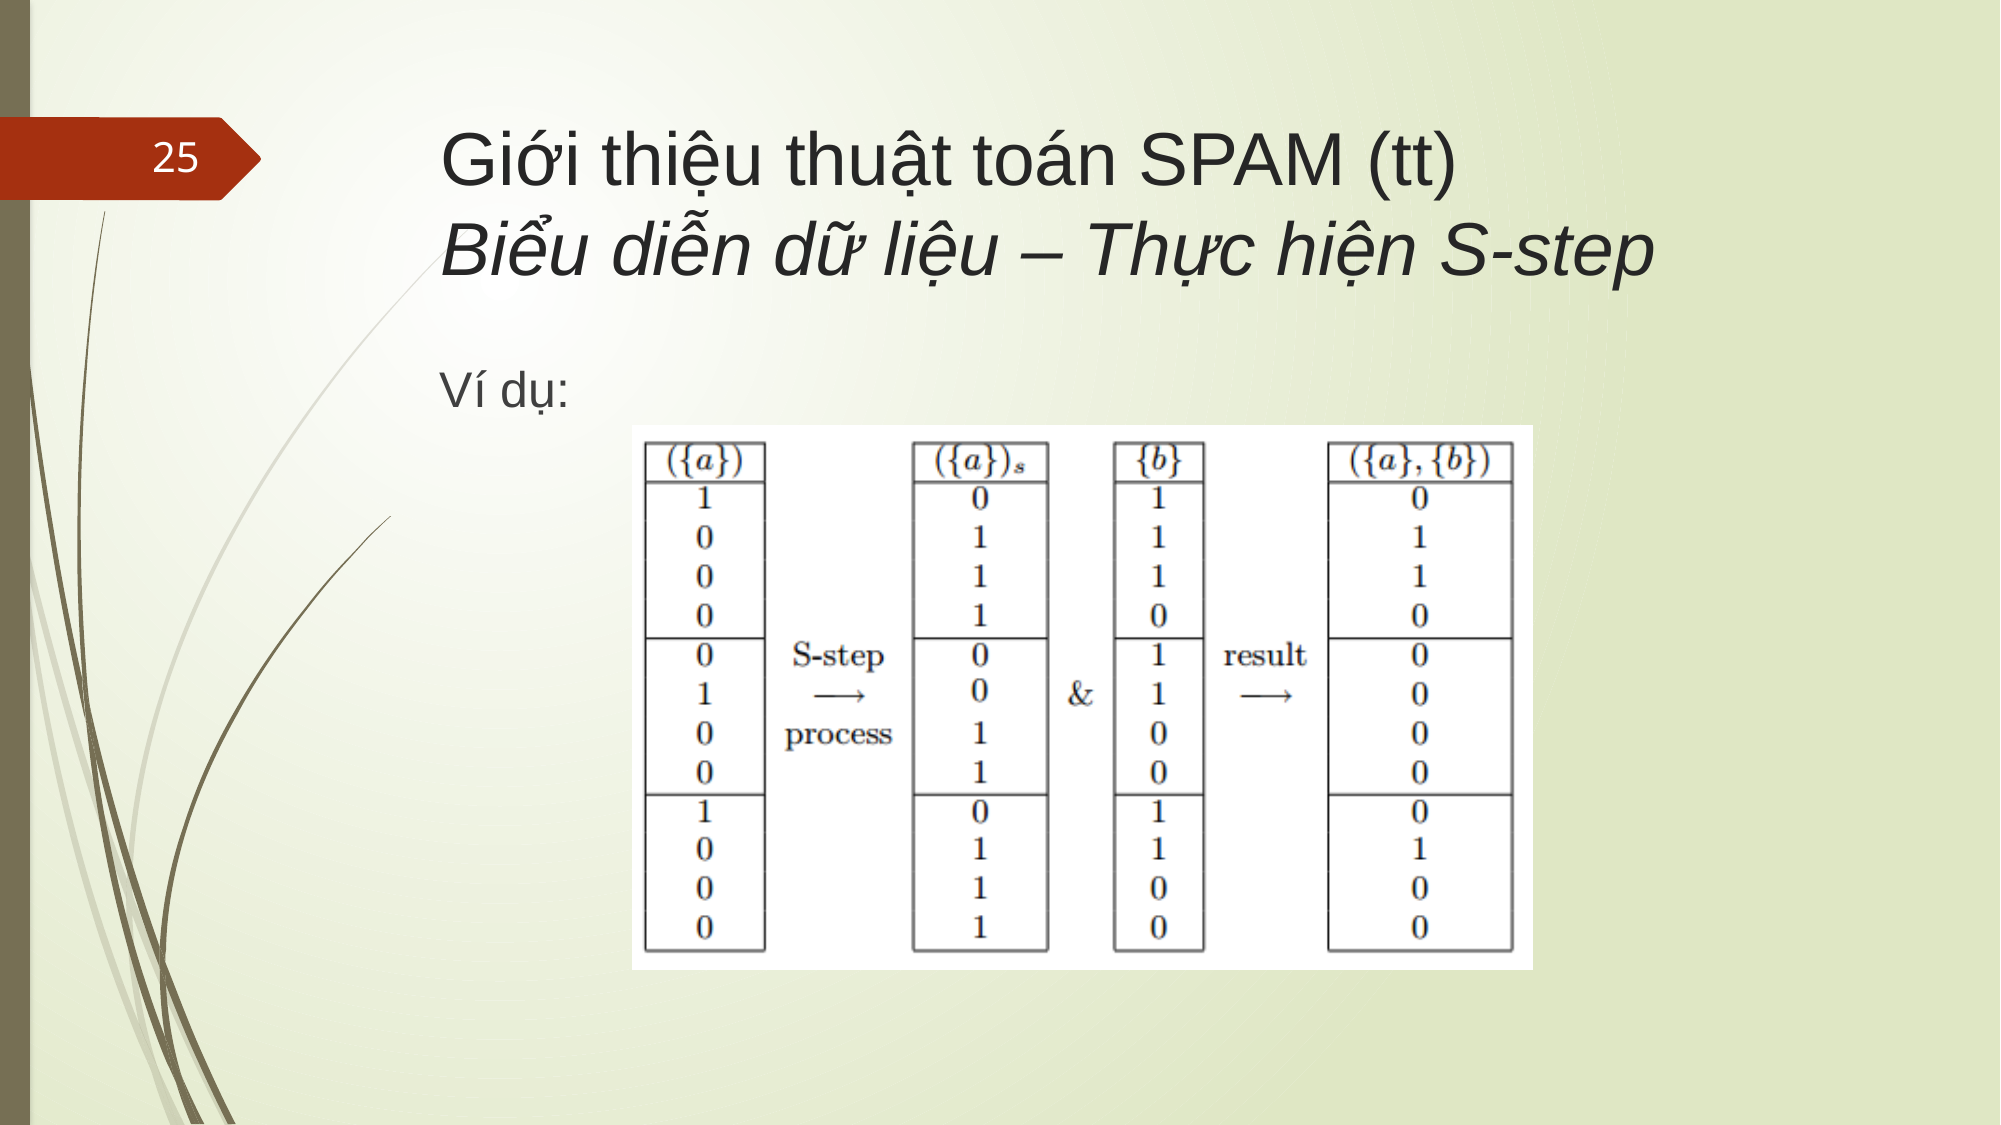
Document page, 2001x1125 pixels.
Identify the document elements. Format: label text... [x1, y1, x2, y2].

list Ví dụ: [424, 350, 1888, 970]
slide_number 25 [87, 129, 216, 190]
title Giới thiệu thuật toán SPAM (tt) Biểu diễn dữ liệu – Thực hiện S-step [425, 102, 1888, 313]
picture [632, 425, 1533, 970]
